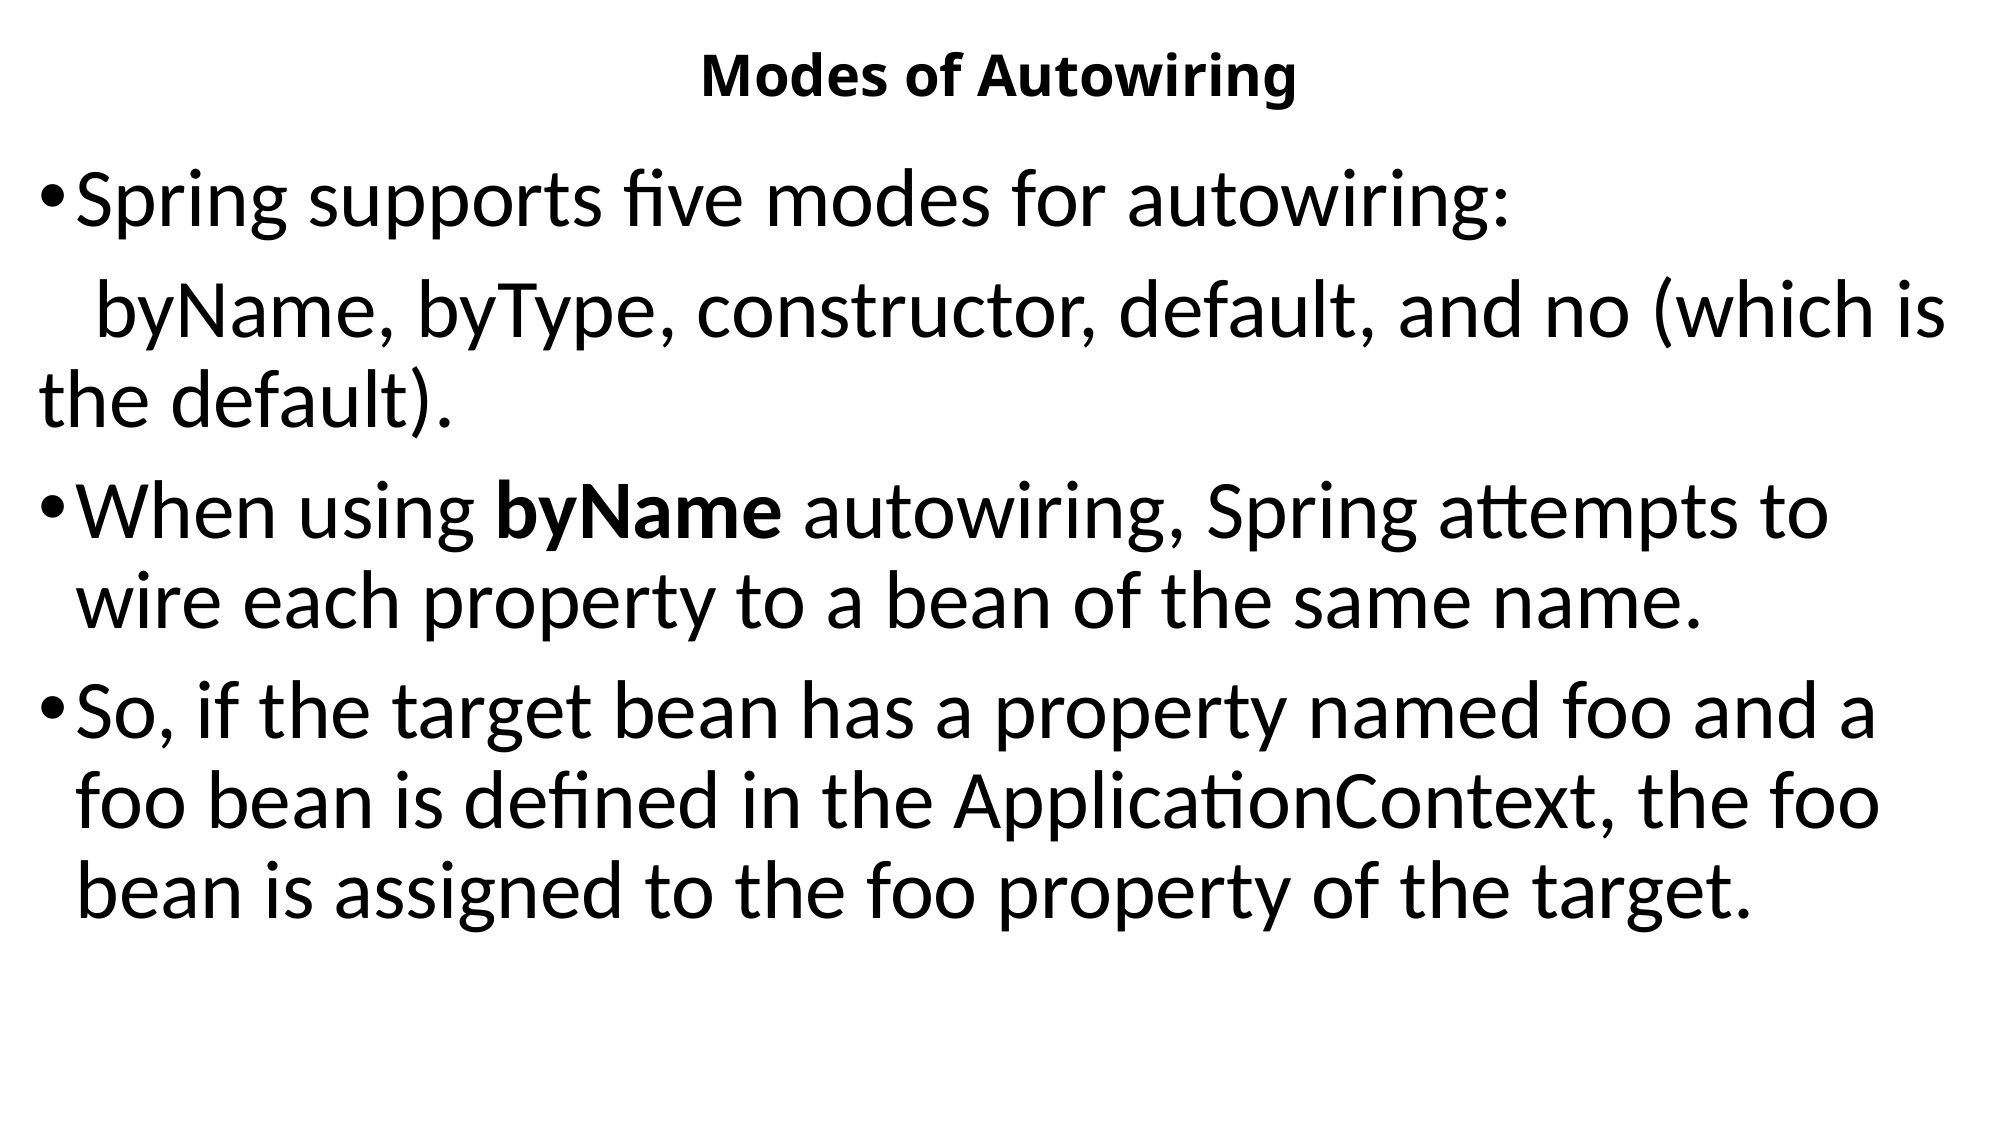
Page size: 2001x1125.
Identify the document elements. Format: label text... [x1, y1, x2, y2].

title Modes of Autowiring [137, 39, 1863, 117]
list Spring supports five modes for autowiring: byName, byType, constructor, default, and no (which is the default). When using byName autowiring, Spring attempts to wire each property to a bean of the same name. So, if the target bean has a property named foo and a foo bean is defined in the ApplicationContext, the foo bean is assigned to the foo property of the target. [23, 147, 1976, 1104]
